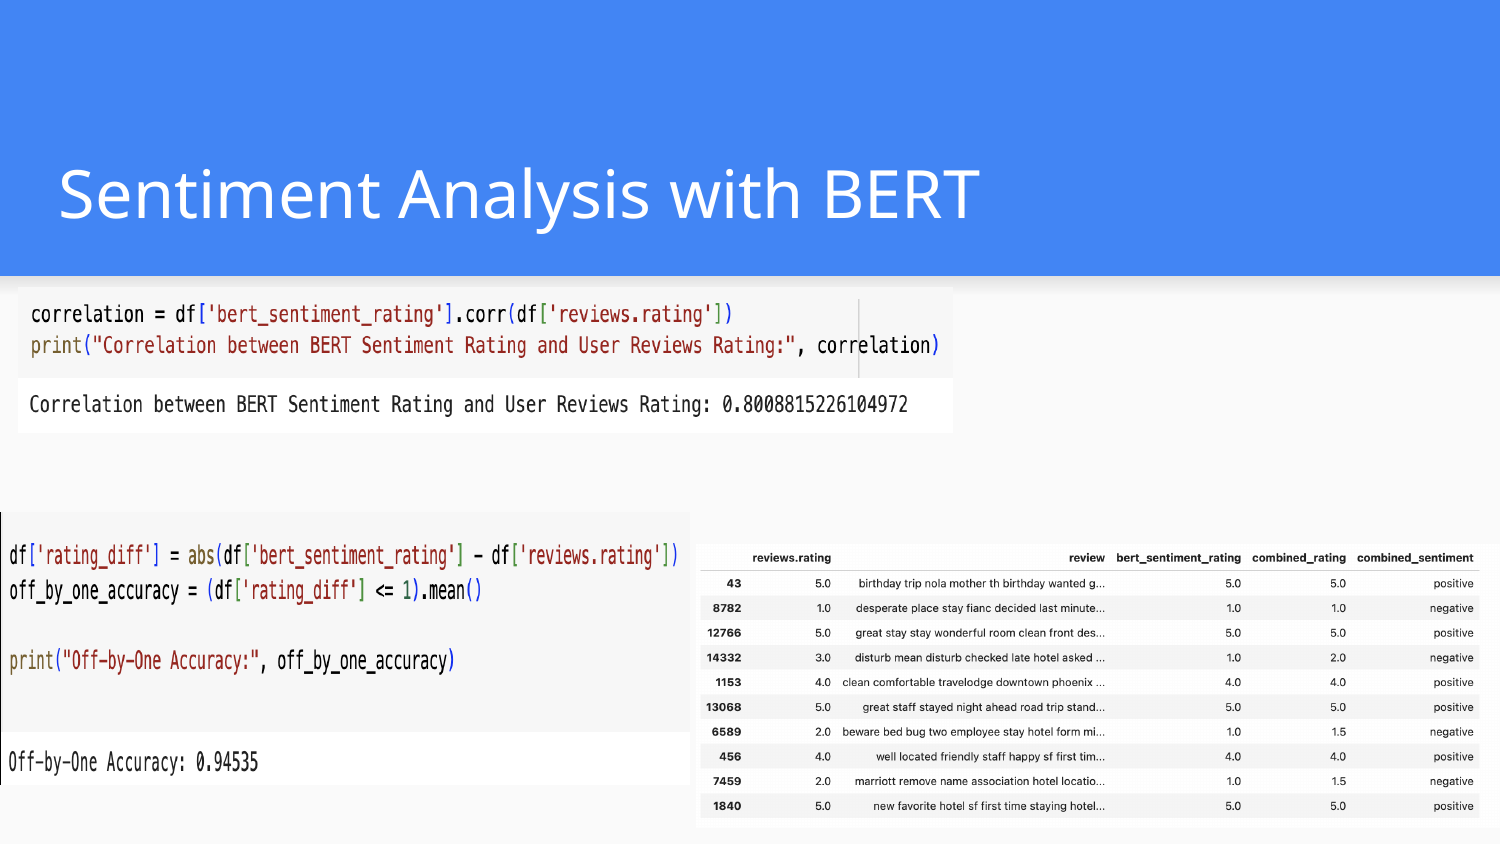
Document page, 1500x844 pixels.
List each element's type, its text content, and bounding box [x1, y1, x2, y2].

title Sentiment Analysis with BERT [43, 121, 1427, 248]
picture [695, 544, 1500, 828]
picture [17, 287, 953, 433]
picture [0, 511, 690, 785]
